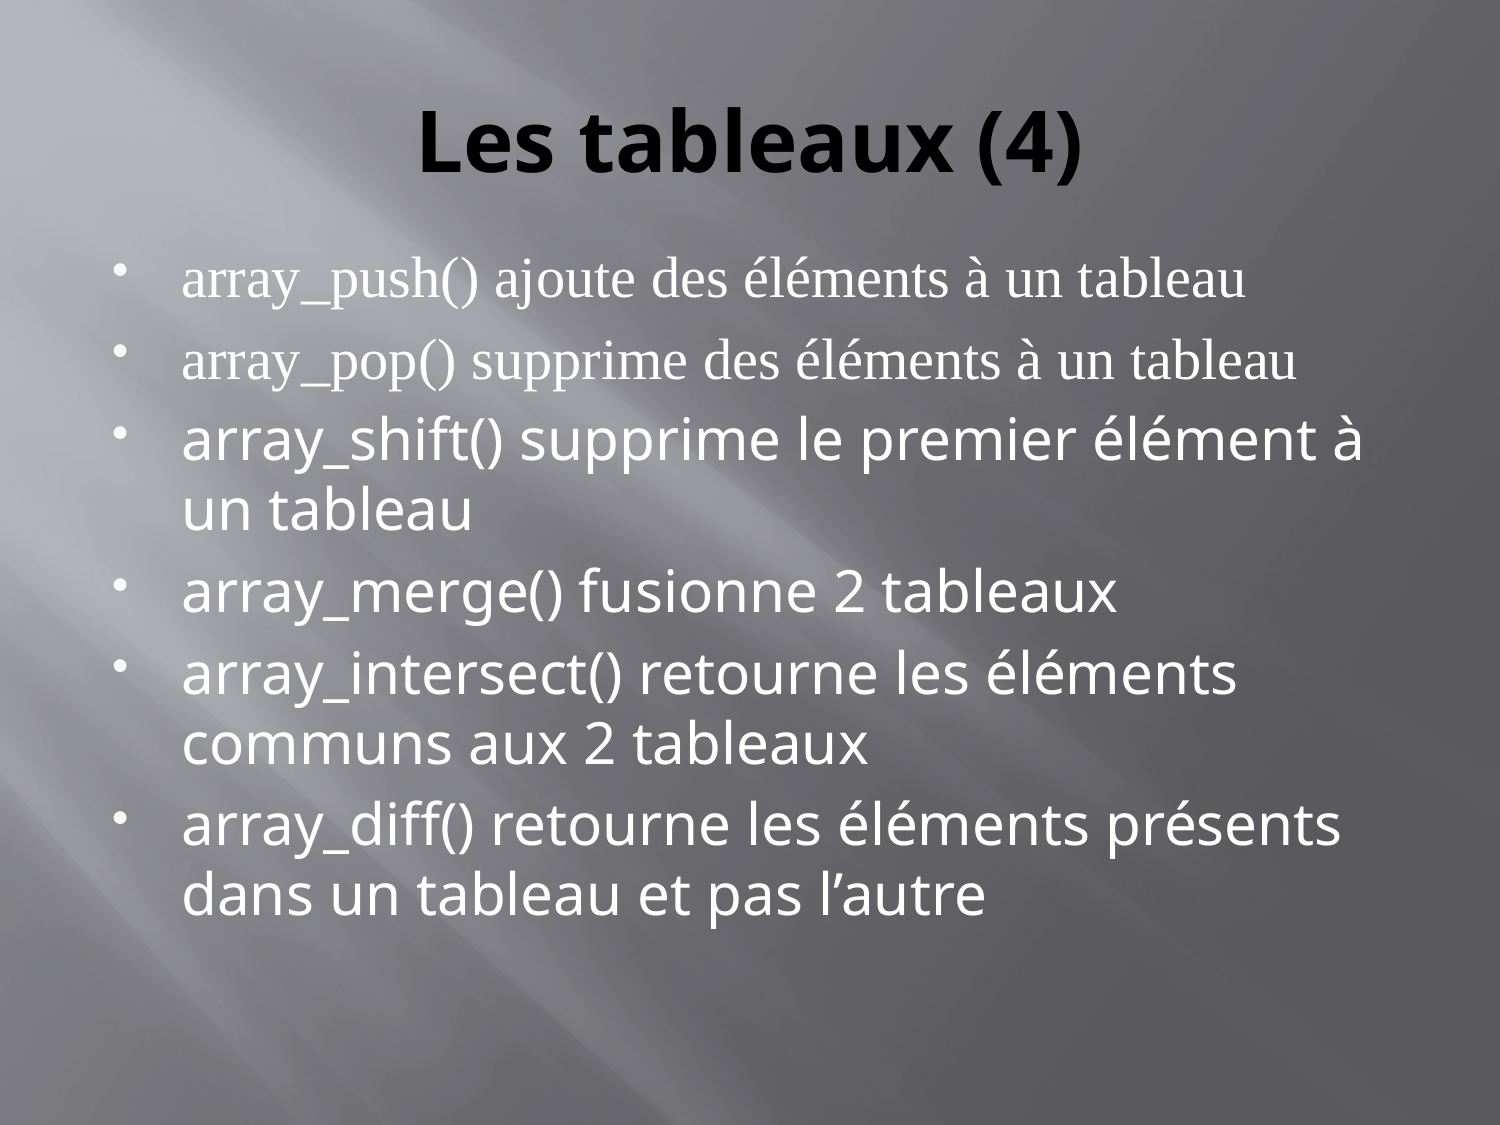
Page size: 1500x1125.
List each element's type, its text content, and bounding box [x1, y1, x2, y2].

list array_push() ajoute des éléments à un tableau array_pop() supprime des éléments à un tableau array_shift() supprime le premier élément à un tableau array_merge() fusionne 2 tableaux array_intersect() retourne les éléments communs aux 2 tableaux array_diff() retourne les éléments présents dans un tableau et pas l’autre [76, 231, 1427, 1047]
title Les tableaux (4) [75, 45, 1425, 233]
